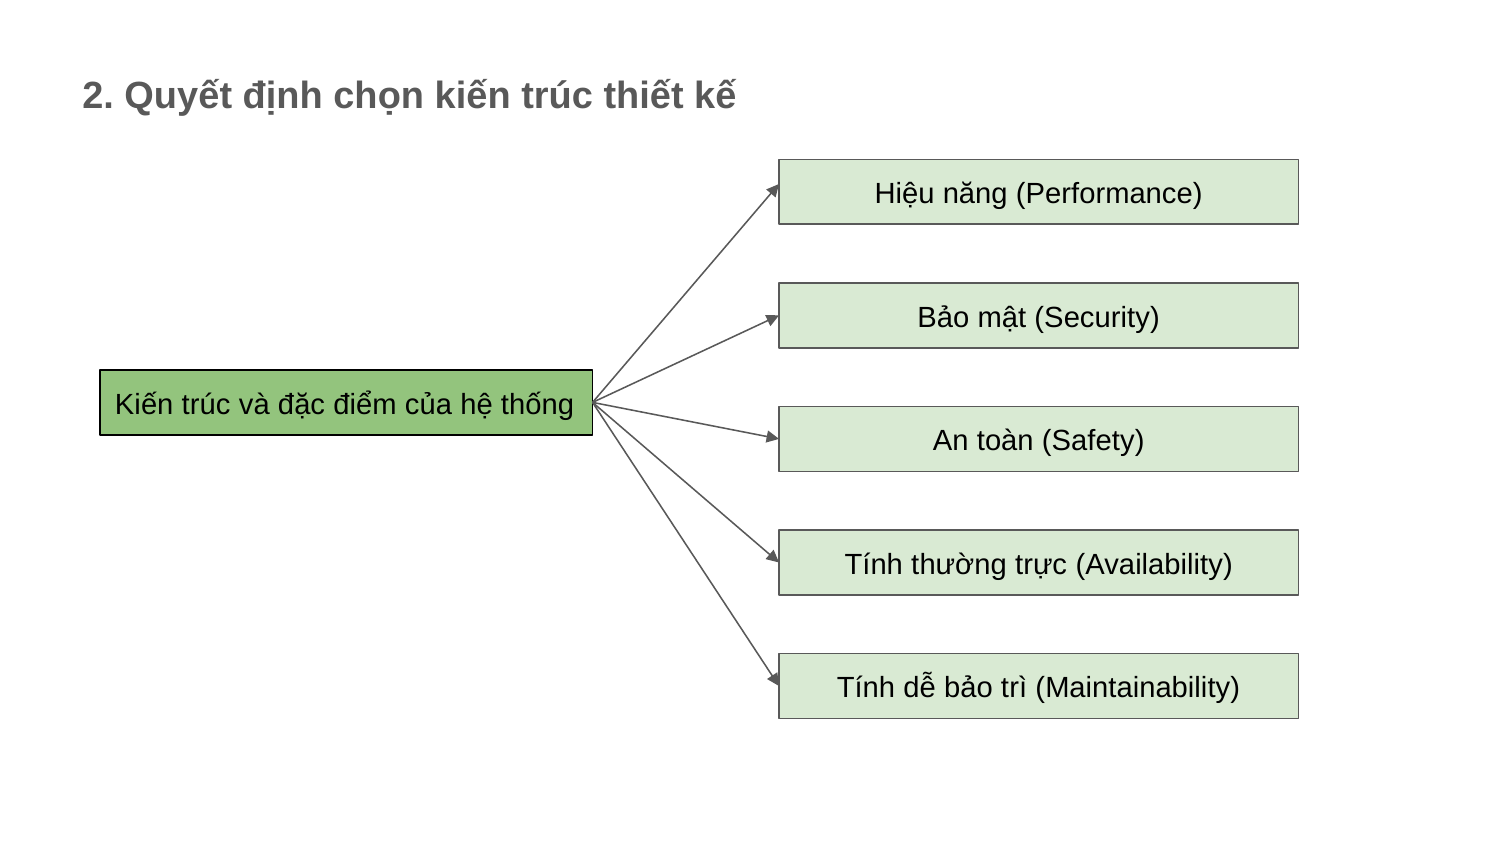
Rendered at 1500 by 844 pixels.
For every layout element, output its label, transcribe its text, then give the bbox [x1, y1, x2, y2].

text_box Hiệu năng (Performance) [778, 159, 1299, 225]
text_box Kiến trúc và đặc điểm của hệ thống [99, 369, 586, 435]
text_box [592, 183, 780, 315]
text_box An toàn (Safety) [786, 406, 1299, 472]
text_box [592, 402, 780, 687]
text_box Bảo mật (Security) [785, 282, 1299, 348]
title 2. Quyết định chọn kiến trúc thiết kế [67, 48, 1465, 143]
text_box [592, 315, 780, 400]
text_box Tính dễ bảo trì (Maintainability) [778, 653, 1299, 719]
text_box Tính thường trực (Availability) [785, 529, 1299, 595]
